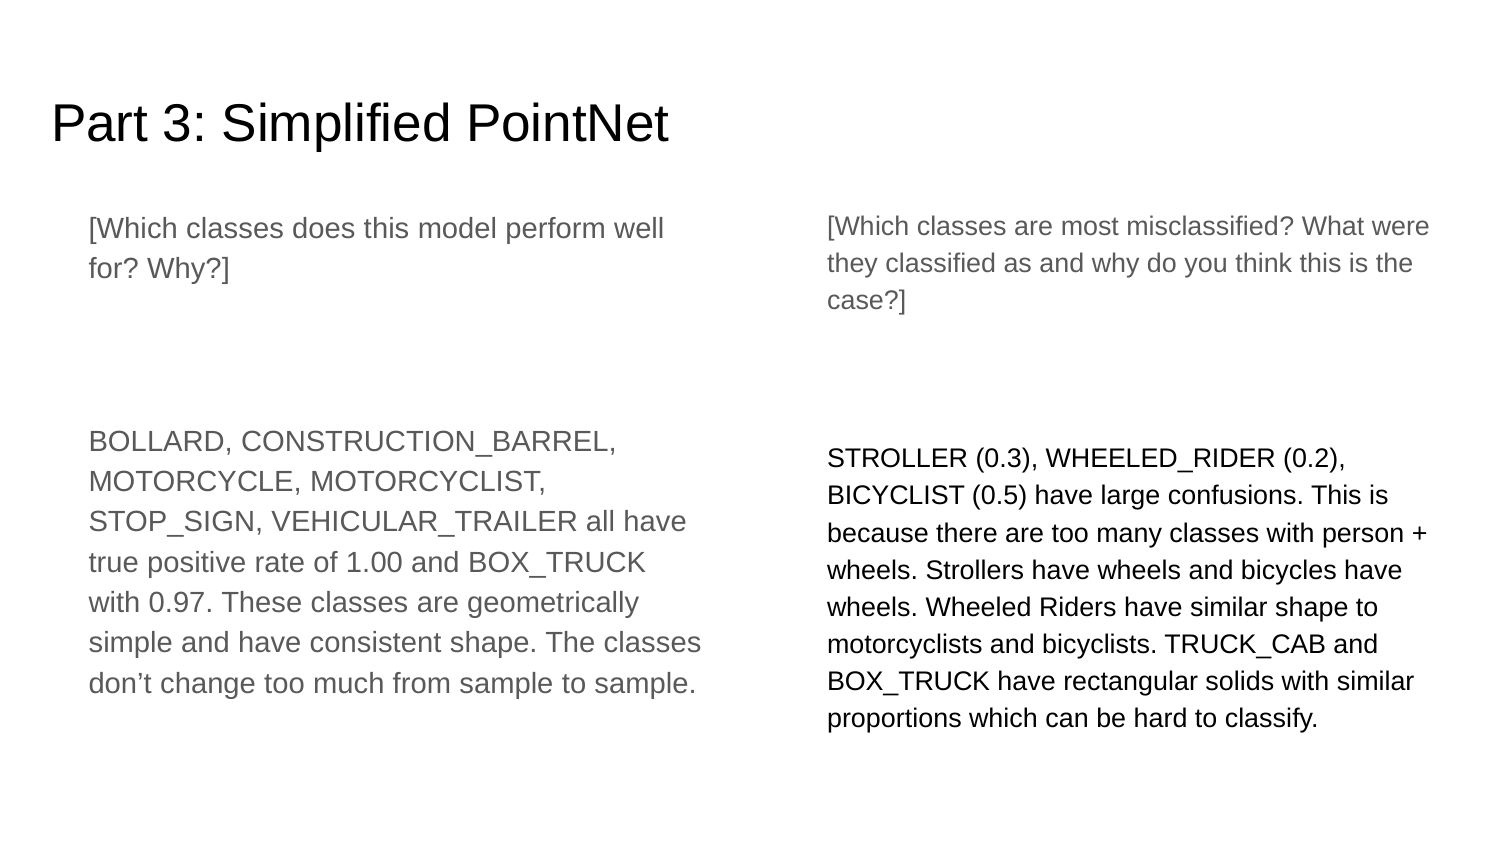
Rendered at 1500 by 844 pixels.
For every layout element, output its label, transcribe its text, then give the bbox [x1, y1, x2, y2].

list [Which classes does this model perform well for? Why?] BOLLARD, CONSTRUCTION_BARREL, MOTORCYCLE, MOTORCYCLIST, STOP_SIGN, VEHICULAR_TRAILER all have true positive rate of 1.00 and BOX_TRUCK with 0.97. These classes are geometrically simple and have consistent shape. The classes don’t change too much from sample to sample. [51, 189, 707, 750]
list [Which classes are most misclassified? What were they classified as and why do you think this is the case?] STROLLER (0.3), WHEELED_RIDER (0.2), BICYCLIST (0.5) have large confusions. This is because there are too many classes with person + wheels. Strollers have wheels and bicycles have wheels. Wheeled Riders have similar shape to motorcyclists and bicyclists. TRUCK_CAB and BOX_TRUCK have rectangular solids with similar proportions which can be hard to classify. [792, 189, 1449, 750]
title Part 3: Simplified PointNet [51, 72, 1449, 167]
